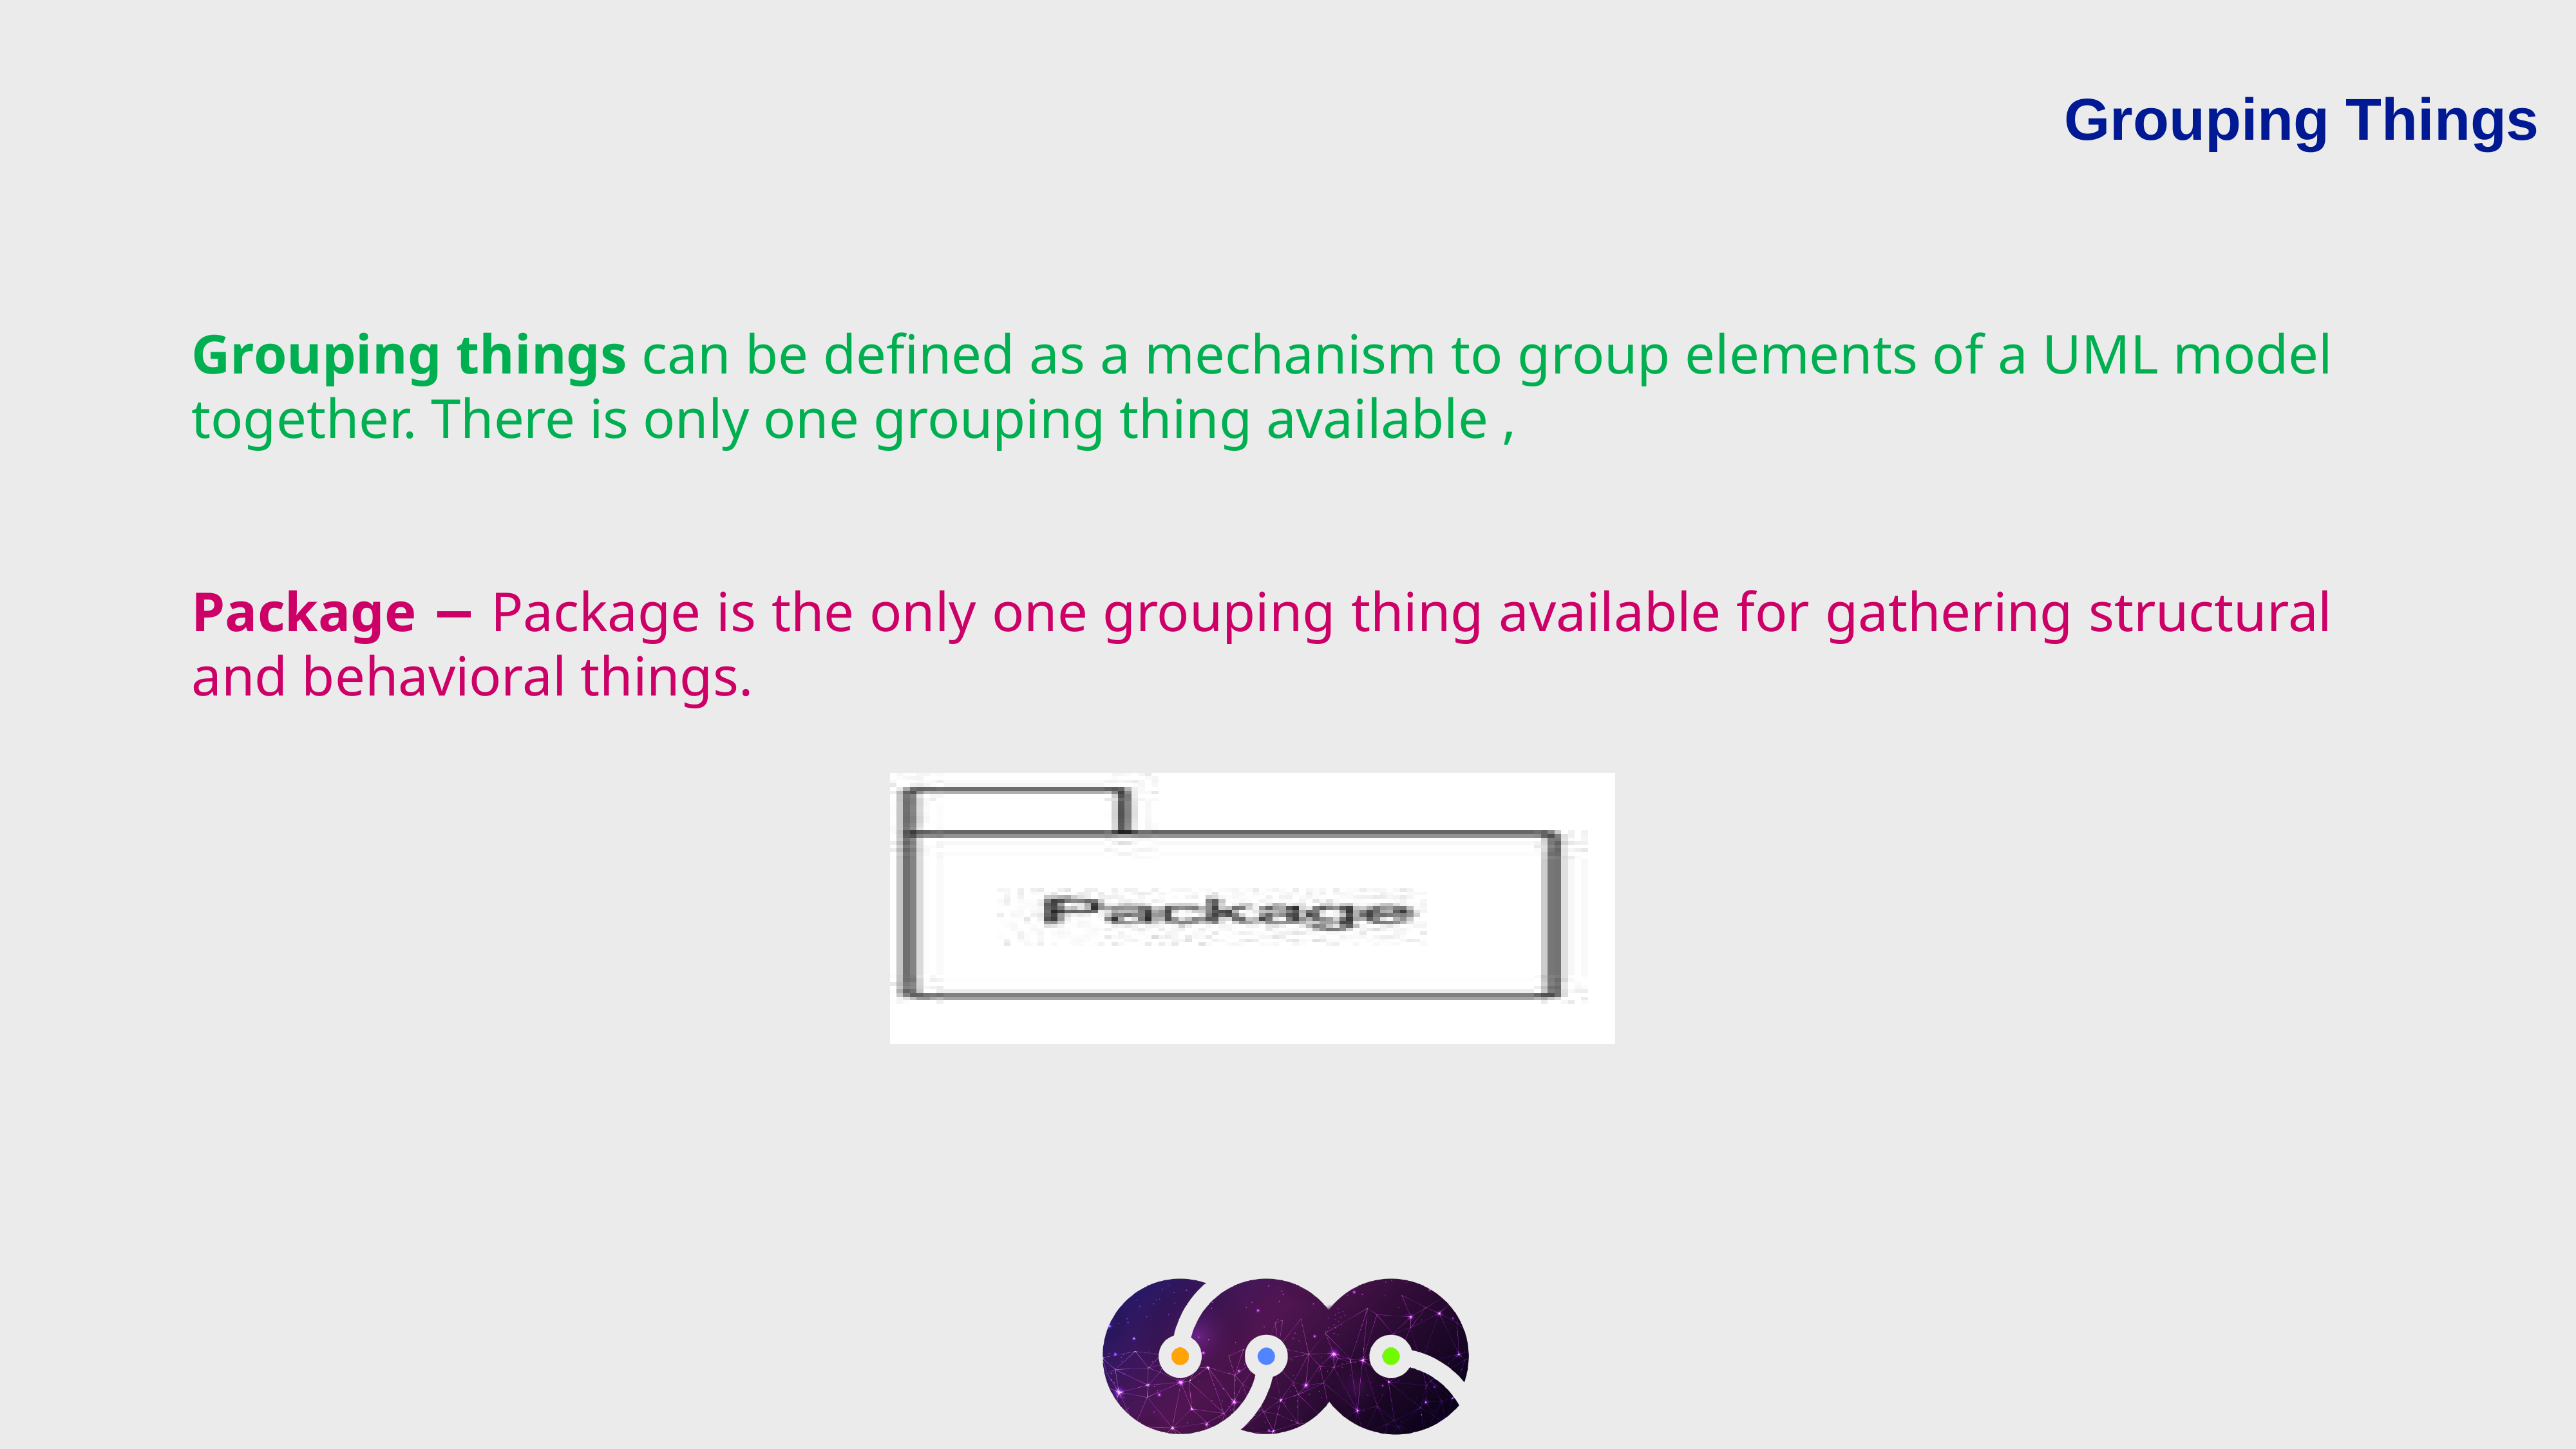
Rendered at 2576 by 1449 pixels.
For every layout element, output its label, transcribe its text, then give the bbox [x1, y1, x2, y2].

text_box Grouping things can be defined as a mechanism to group elements of a UML model together. There is only one grouping thing available , Package − Package is the only one grouping thing available for gathering structural and behavioral things. [182, 315, 2344, 712]
text_box Grouping Things [940, 75, 2546, 157]
picture [1093, 1267, 1483, 1449]
picture [890, 772, 1615, 1044]
